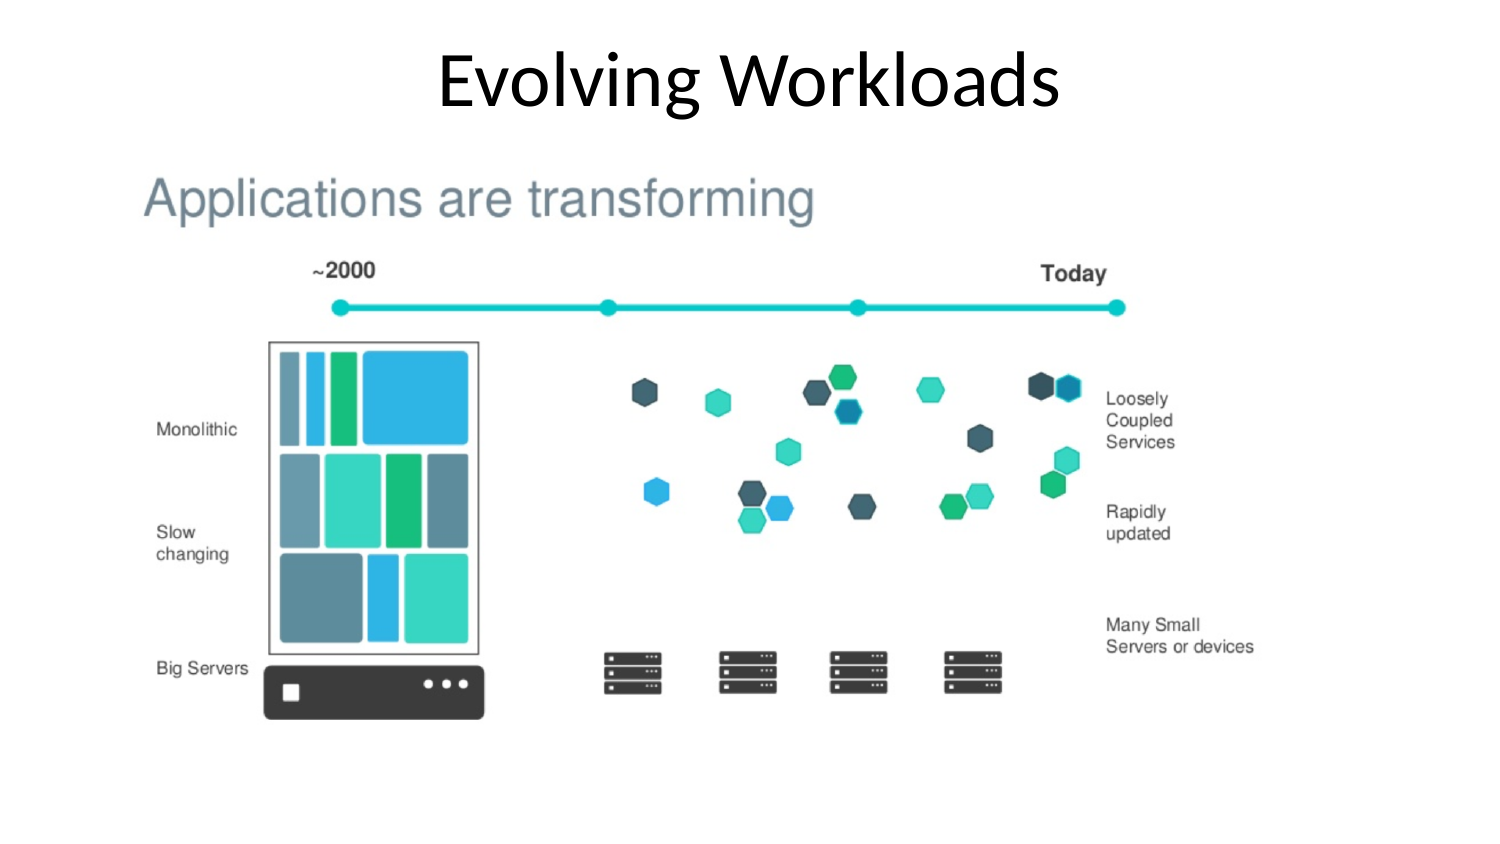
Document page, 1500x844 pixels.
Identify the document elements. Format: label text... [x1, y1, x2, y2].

title Evolving Workloads [75, 20, 1425, 131]
picture [100, 130, 1270, 789]
